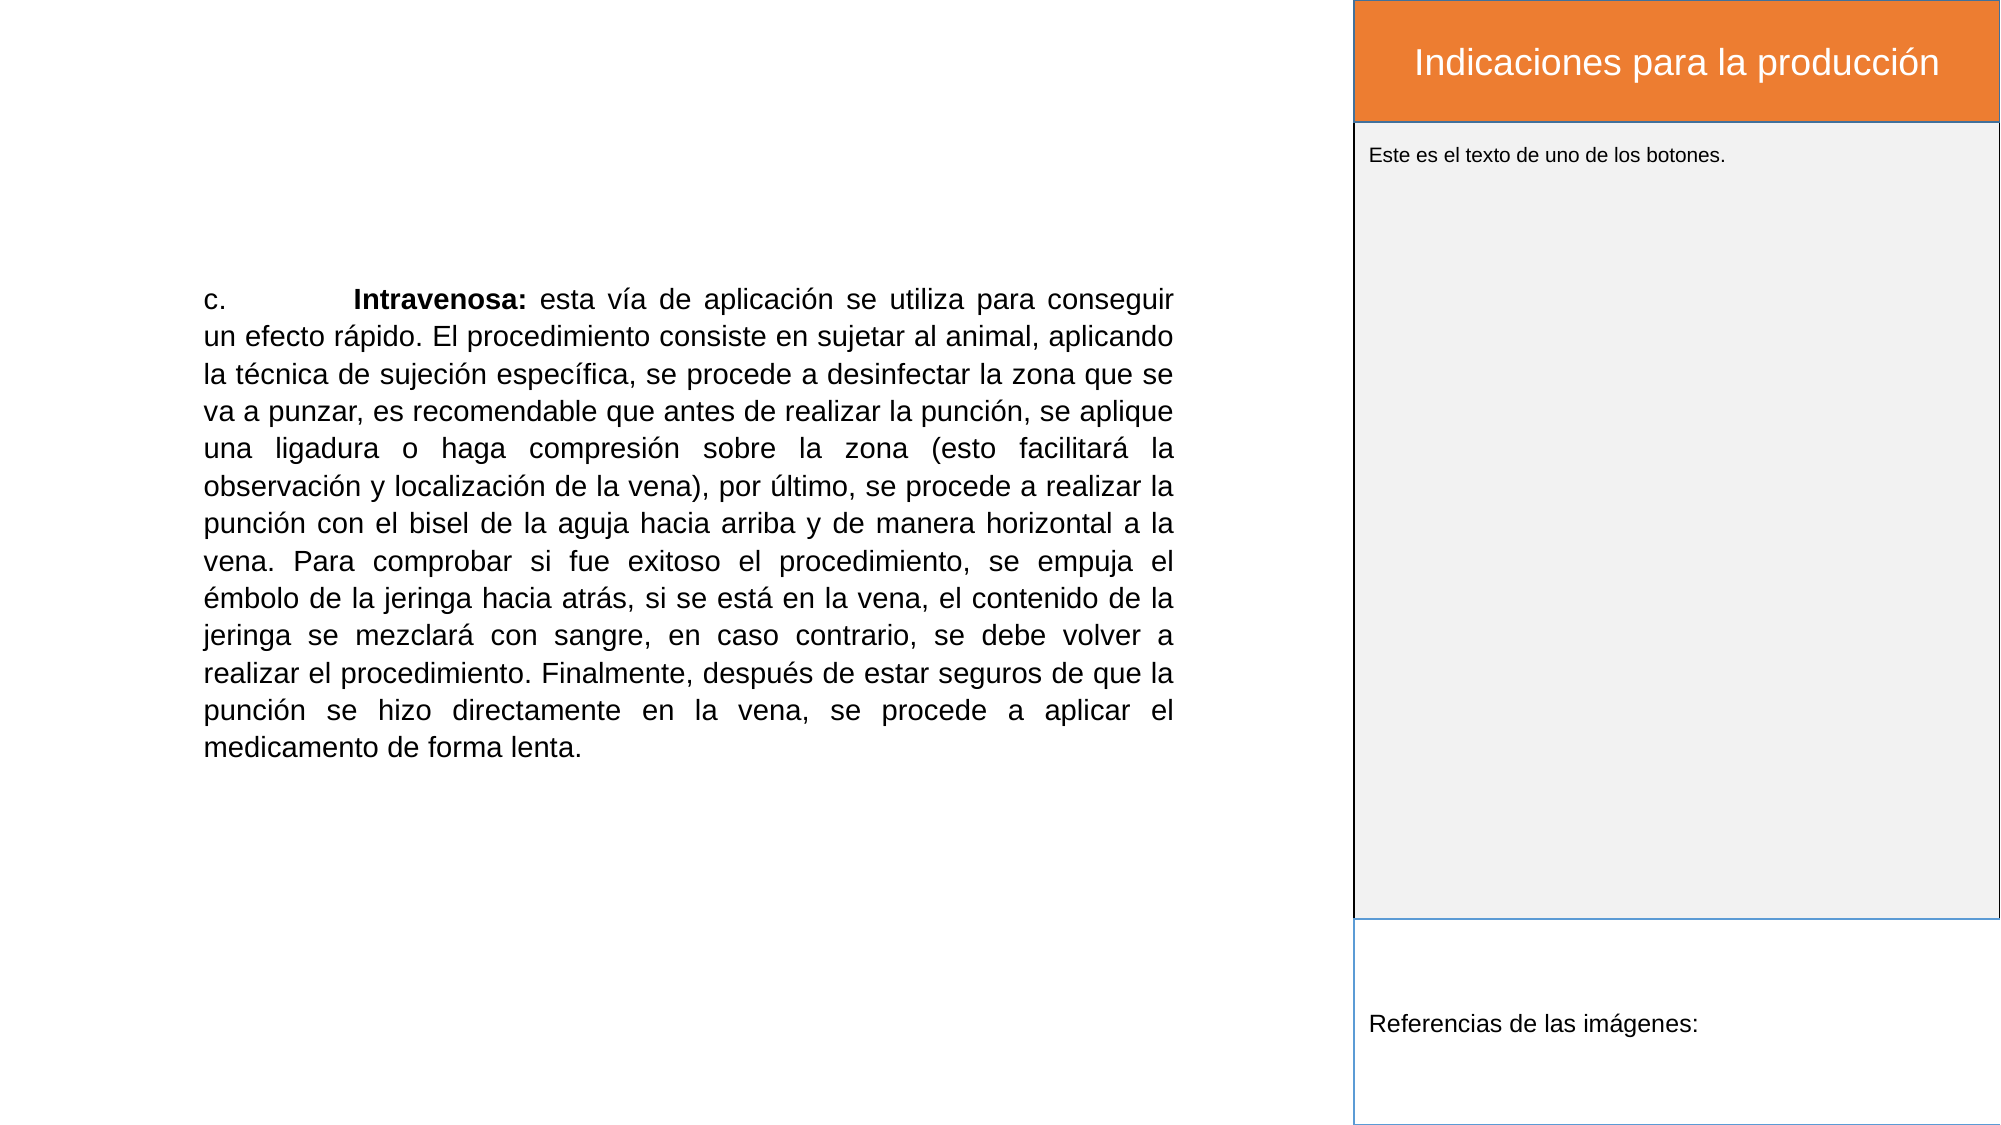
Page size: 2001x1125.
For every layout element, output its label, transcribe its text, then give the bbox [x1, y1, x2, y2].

text_box Este es el texto de uno de los botones. [1353, 133, 2000, 847]
text_box [1353, 122, 2000, 133]
text_box Indicaciones para la producción [1353, 0, 2000, 122]
text_box [1353, 847, 2000, 918]
text_box Referencias de las imágenes: [1353, 918, 2000, 1125]
text_box c. Intravenosa: esta vía de aplicación se utiliza para conseguir un efecto rápido. El procedimiento consiste en sujetar al animal, aplicando la técnica de sujeción específica, se procede a desinfectar la zona que se va a punzar, es recomendable que antes de realizar la punción, se aplique una ligadura o haga compresión sobre la zona (esto facilitará la observación y localización de la vena), por último, se procede a realizar la punción con el bisel de la aguja hacia arriba y de manera horizontal a la vena. Para comprobar si fue exitoso el procedimiento, se empuja el émbolo de la jeringa hacia atrás, si se está en la vena, el contenido de la jeringa se mezclará con sangre, en caso contrario, se debe volver a realizar el procedimiento. Finalmente, después de estar seguros de que la punción se hizo directamente en la vena, se procede a aplicar el medicamento de forma lenta. [188, 270, 1191, 772]
